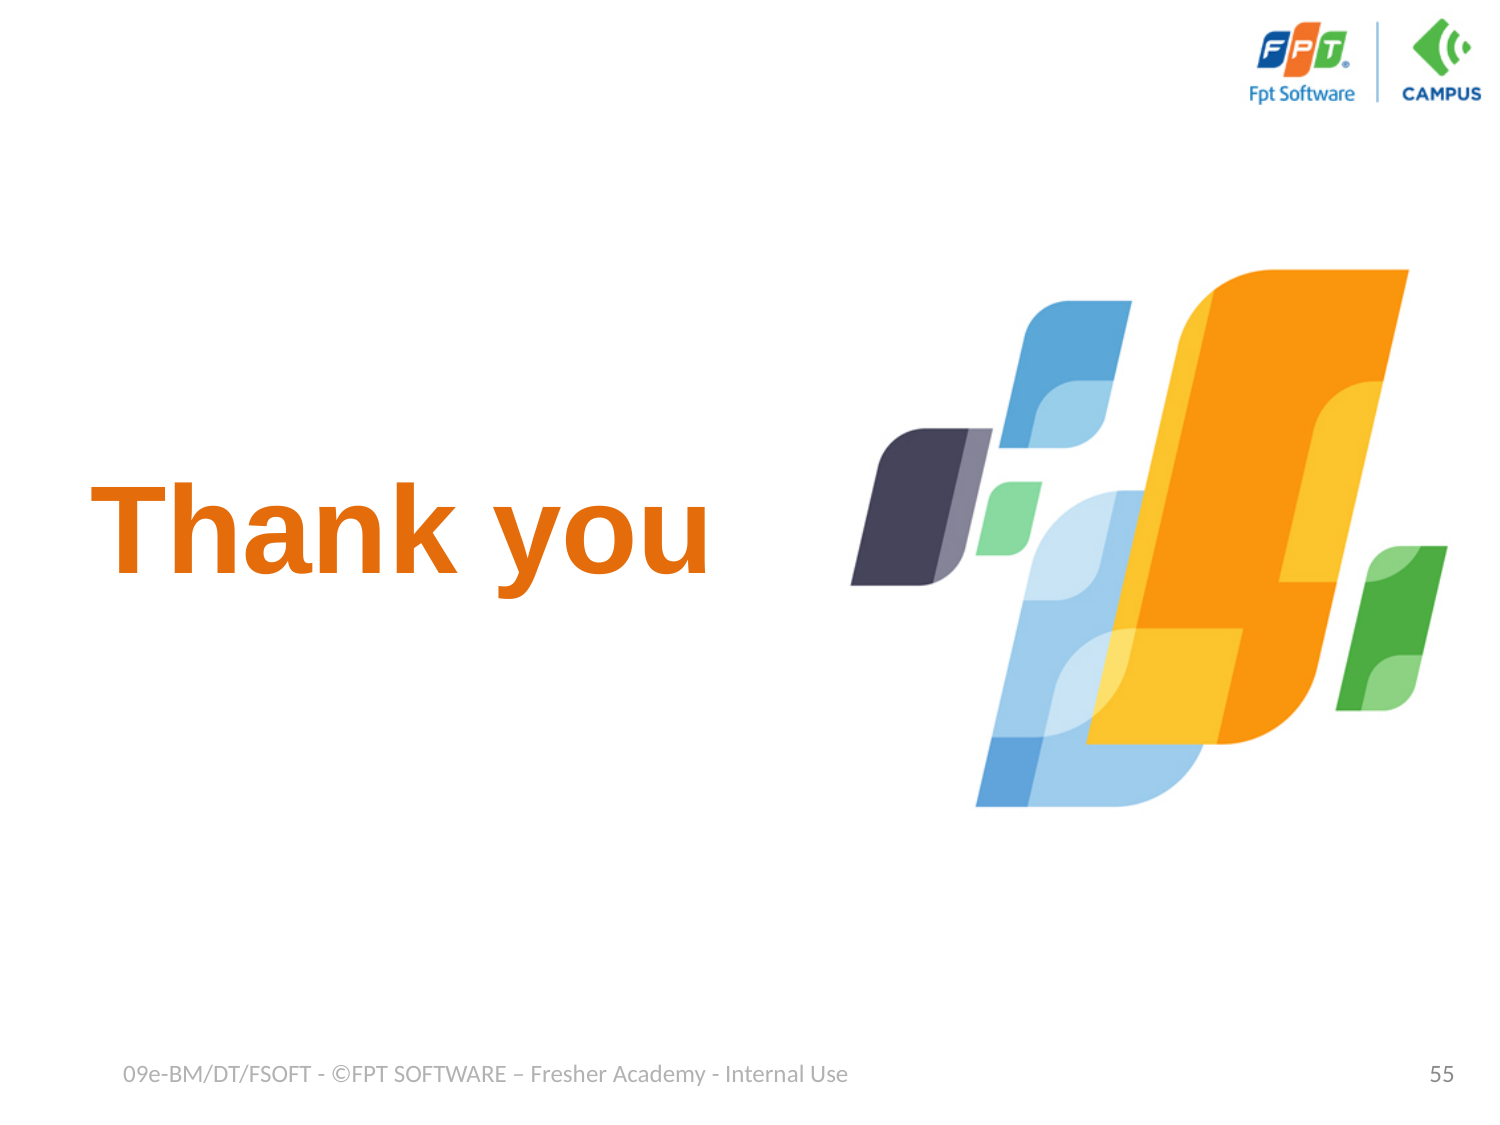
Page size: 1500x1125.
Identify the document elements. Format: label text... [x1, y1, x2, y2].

picture [0, 0, 1500, 1125]
footer 09e-BM/DT/FSOFT - ©FPT SOFTWARE – Fresher Academy - Internal Use [31, 1042, 942, 1103]
title Thank you [75, 429, 846, 617]
text_box 55 [1119, 1042, 1470, 1103]
